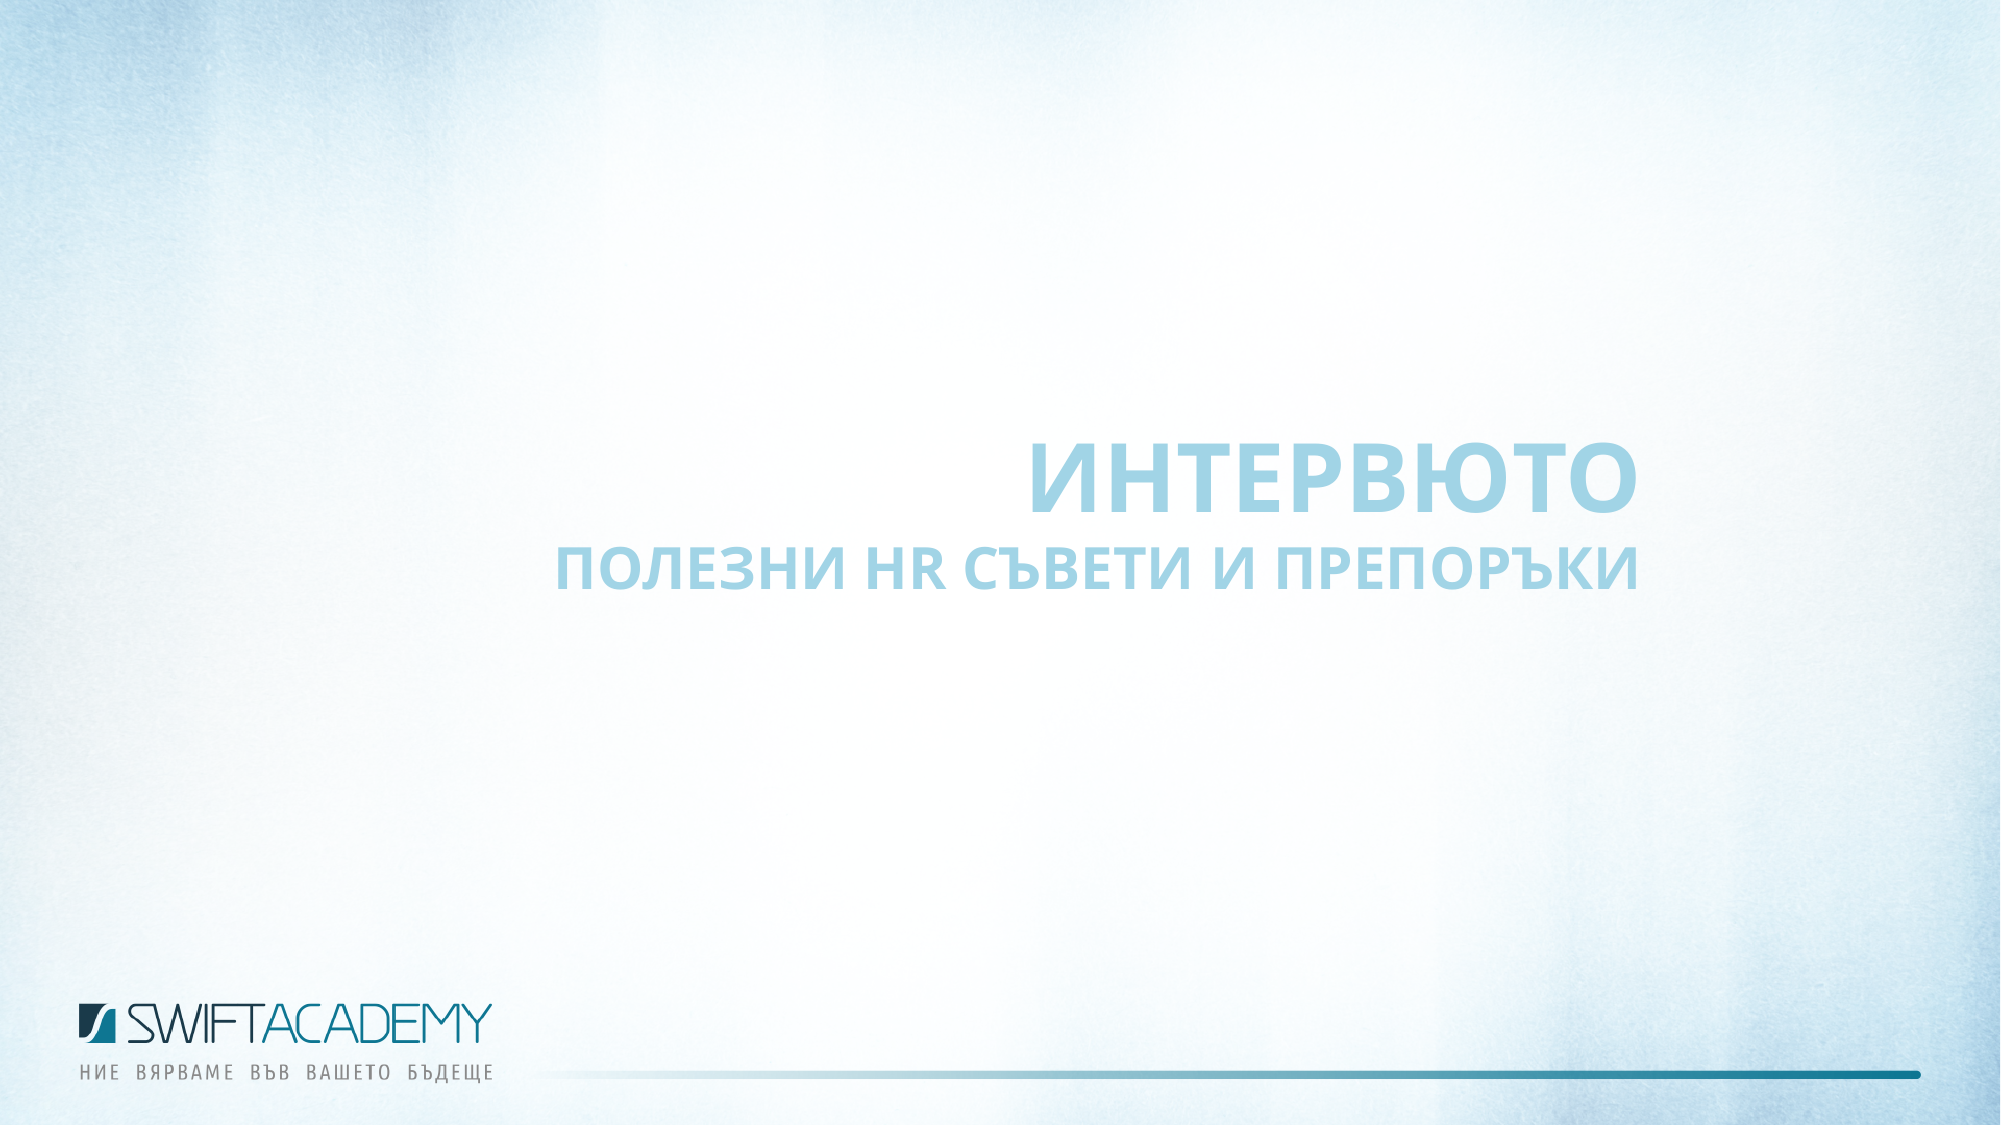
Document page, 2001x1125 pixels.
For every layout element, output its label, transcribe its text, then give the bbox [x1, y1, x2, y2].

title ИнтервюTO Полезни HR съвети и препоръки [232, 408, 1650, 787]
picture [0, 0, 2001, 1125]
